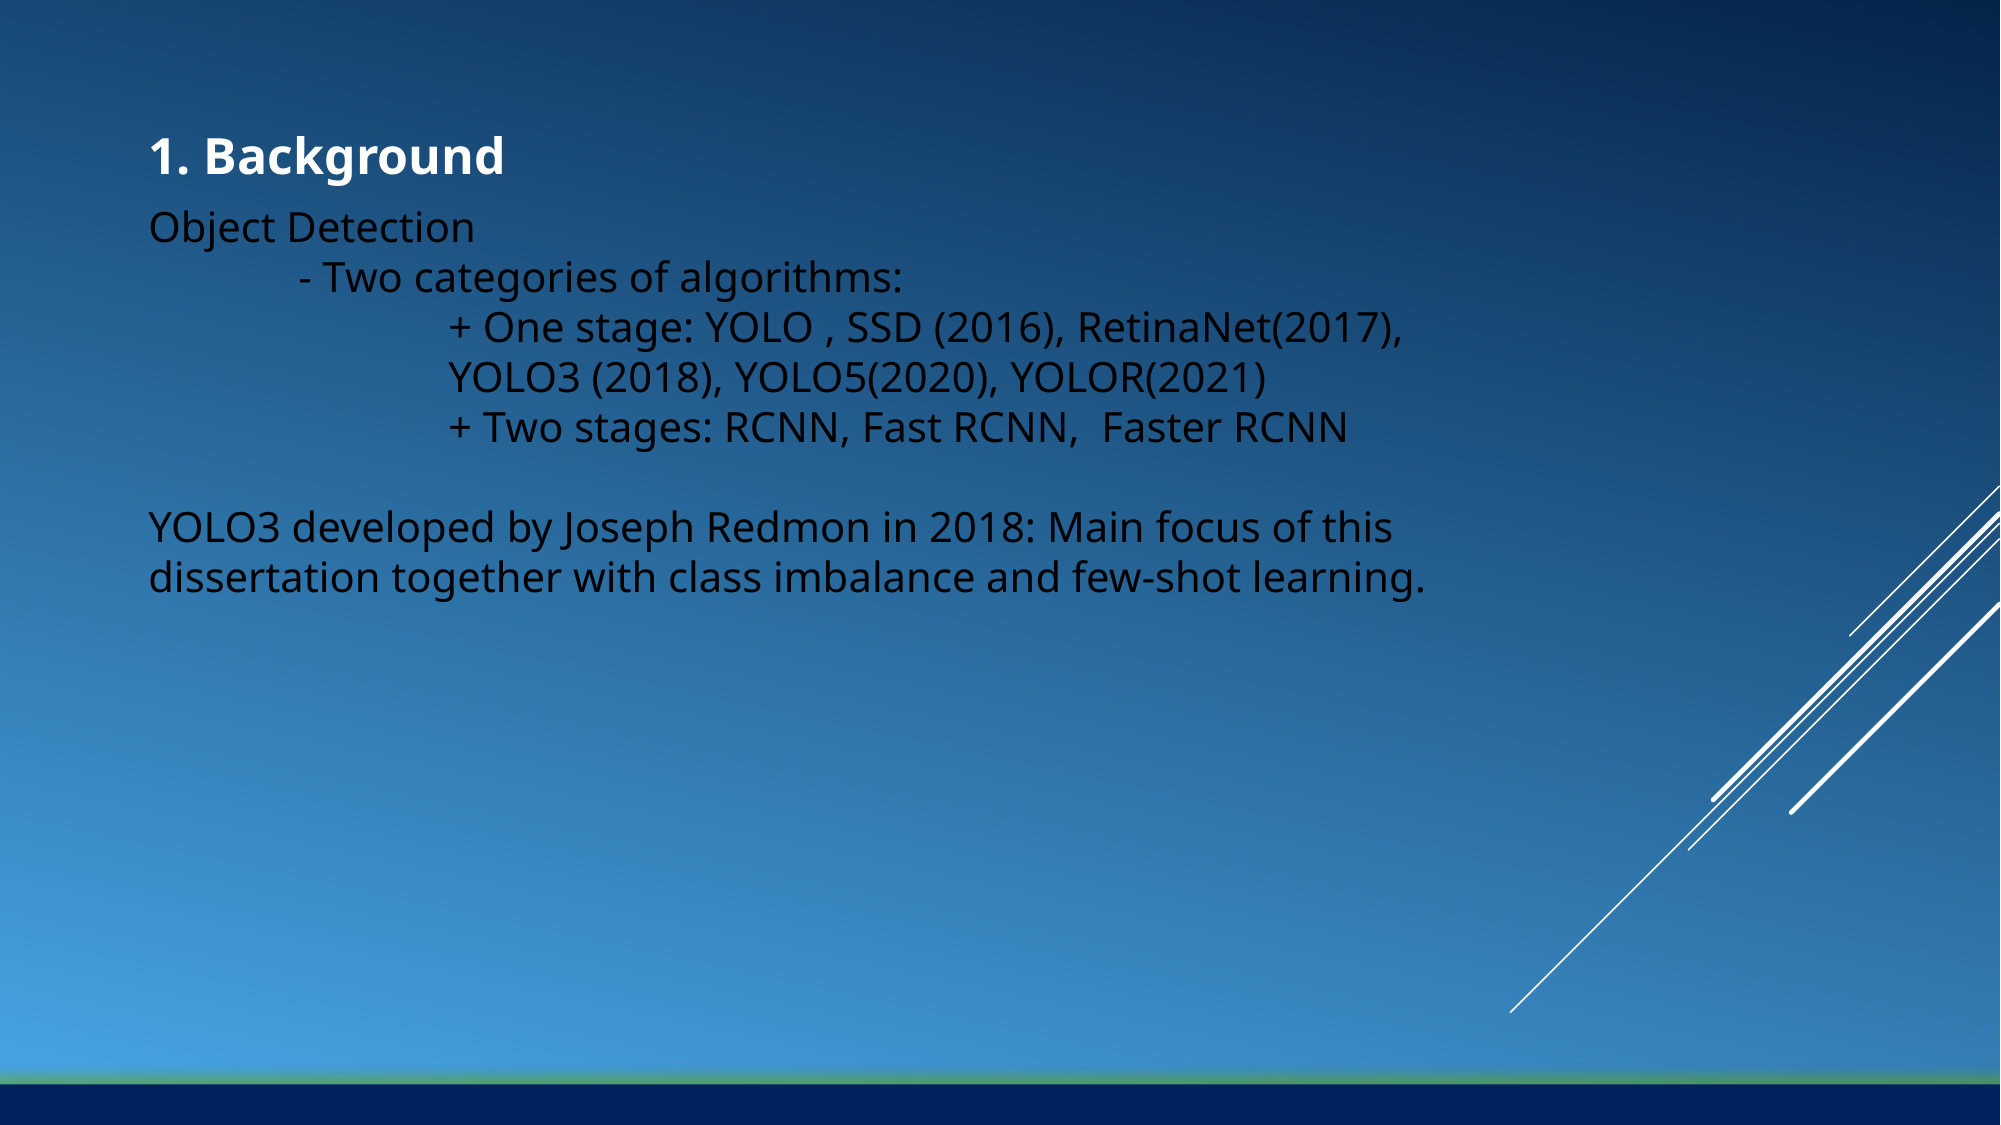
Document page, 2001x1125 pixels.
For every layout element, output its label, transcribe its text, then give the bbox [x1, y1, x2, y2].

text_box 1. Background [133, 117, 748, 192]
text_box Object Detection - Two categories of algorithms: + One stage: YOLO , SSD (2016), RetinaNet(2017), YOLO3 (2018), YOLO5(2020), YOLOR(2021) + Two stages: RCNN, Fast RCNN, Faster RCNN YOLO3 developed by Joseph Redmon in 2018: Main focus of this dissertation together with class imbalance and few-shot learning. [133, 193, 1483, 609]
text_box [0, 1083, 2000, 1125]
